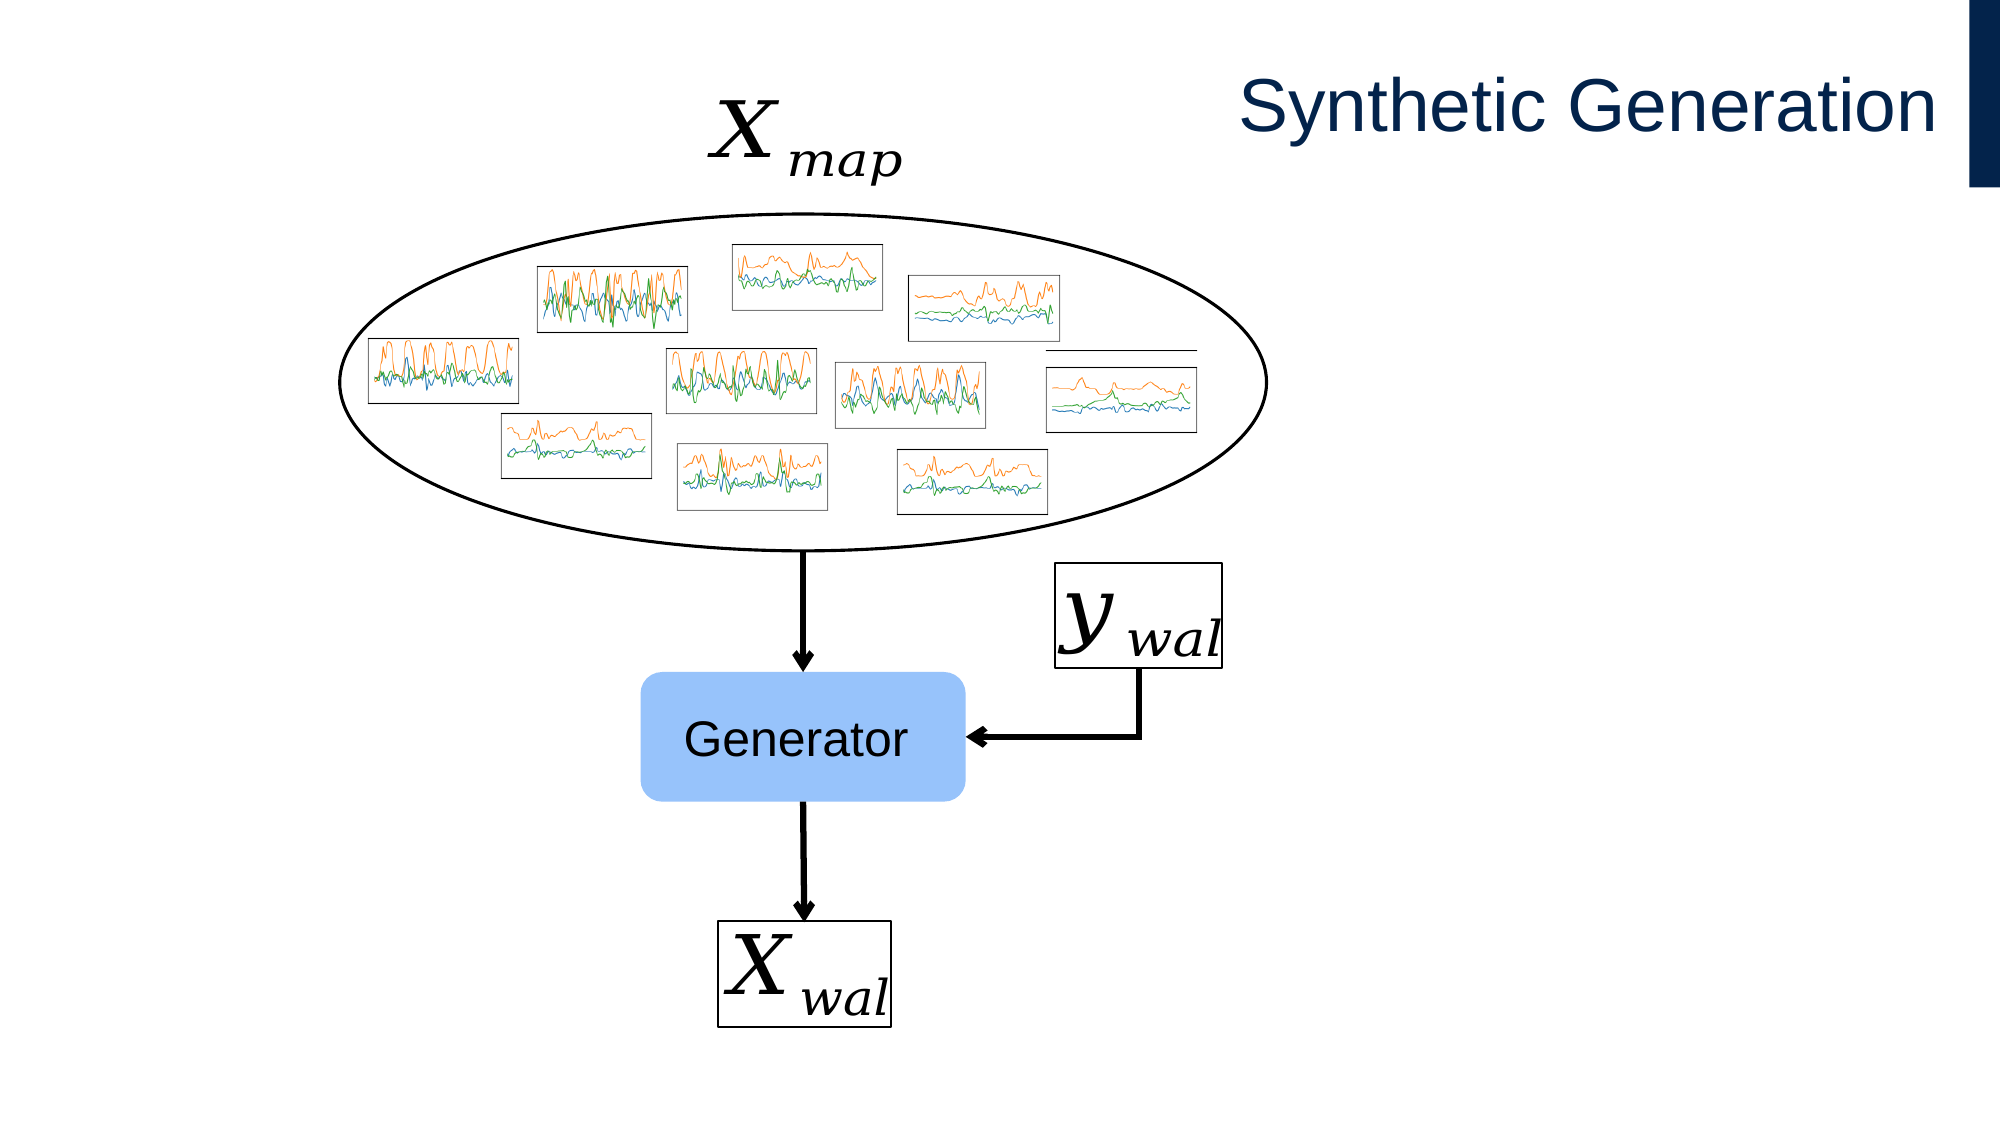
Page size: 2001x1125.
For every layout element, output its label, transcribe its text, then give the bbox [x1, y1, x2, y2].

text_box [338, 212, 1268, 552]
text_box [1017, 615, 1088, 789]
picture [357, 251, 825, 495]
picture [663, 232, 1213, 531]
title Synthetic Generation [49, 0, 1954, 215]
